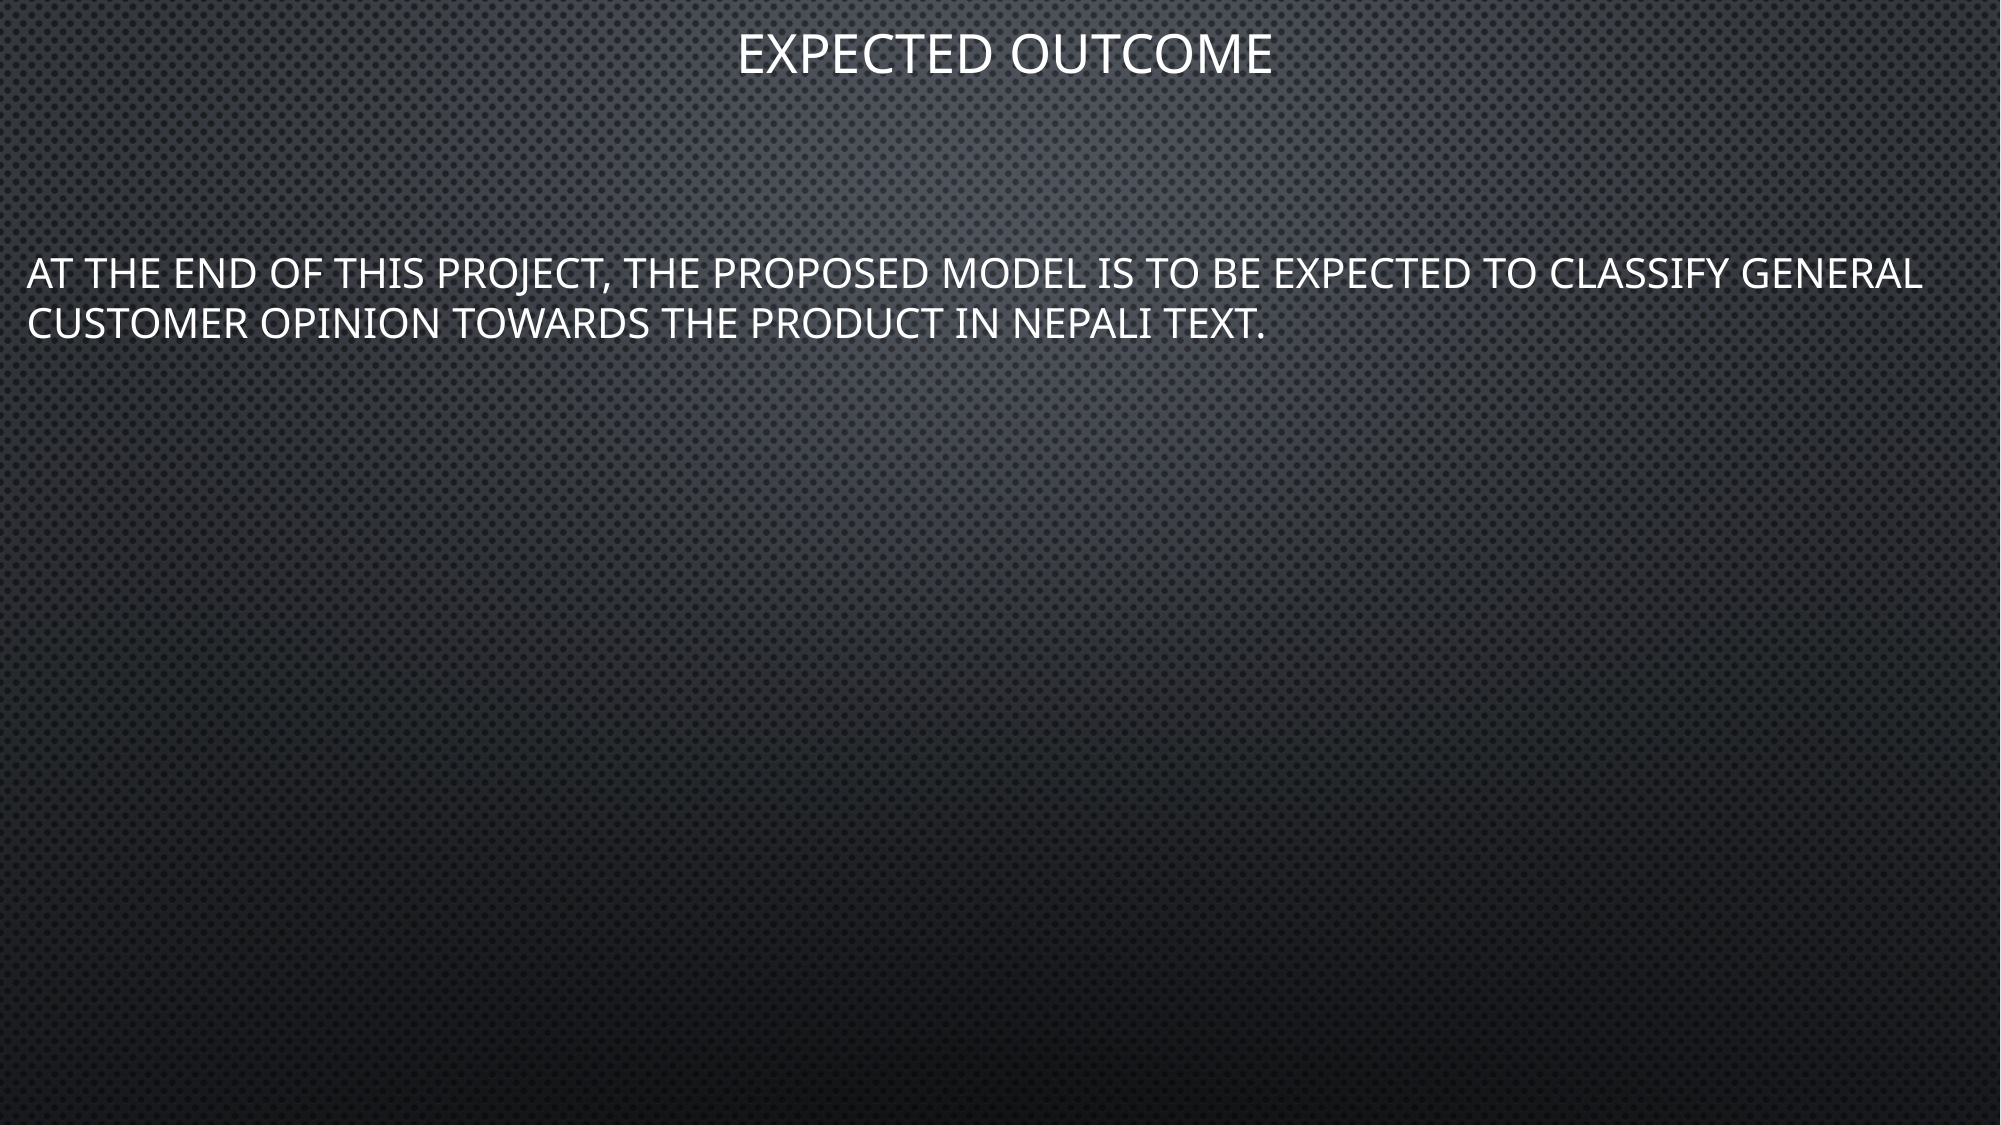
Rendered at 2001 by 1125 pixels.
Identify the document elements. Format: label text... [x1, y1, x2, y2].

list Expected Outcome At the end of this project, the proposed model is to be expected to classify general customer opinion towards the product in Nepali text. [11, 11, 2000, 1125]
